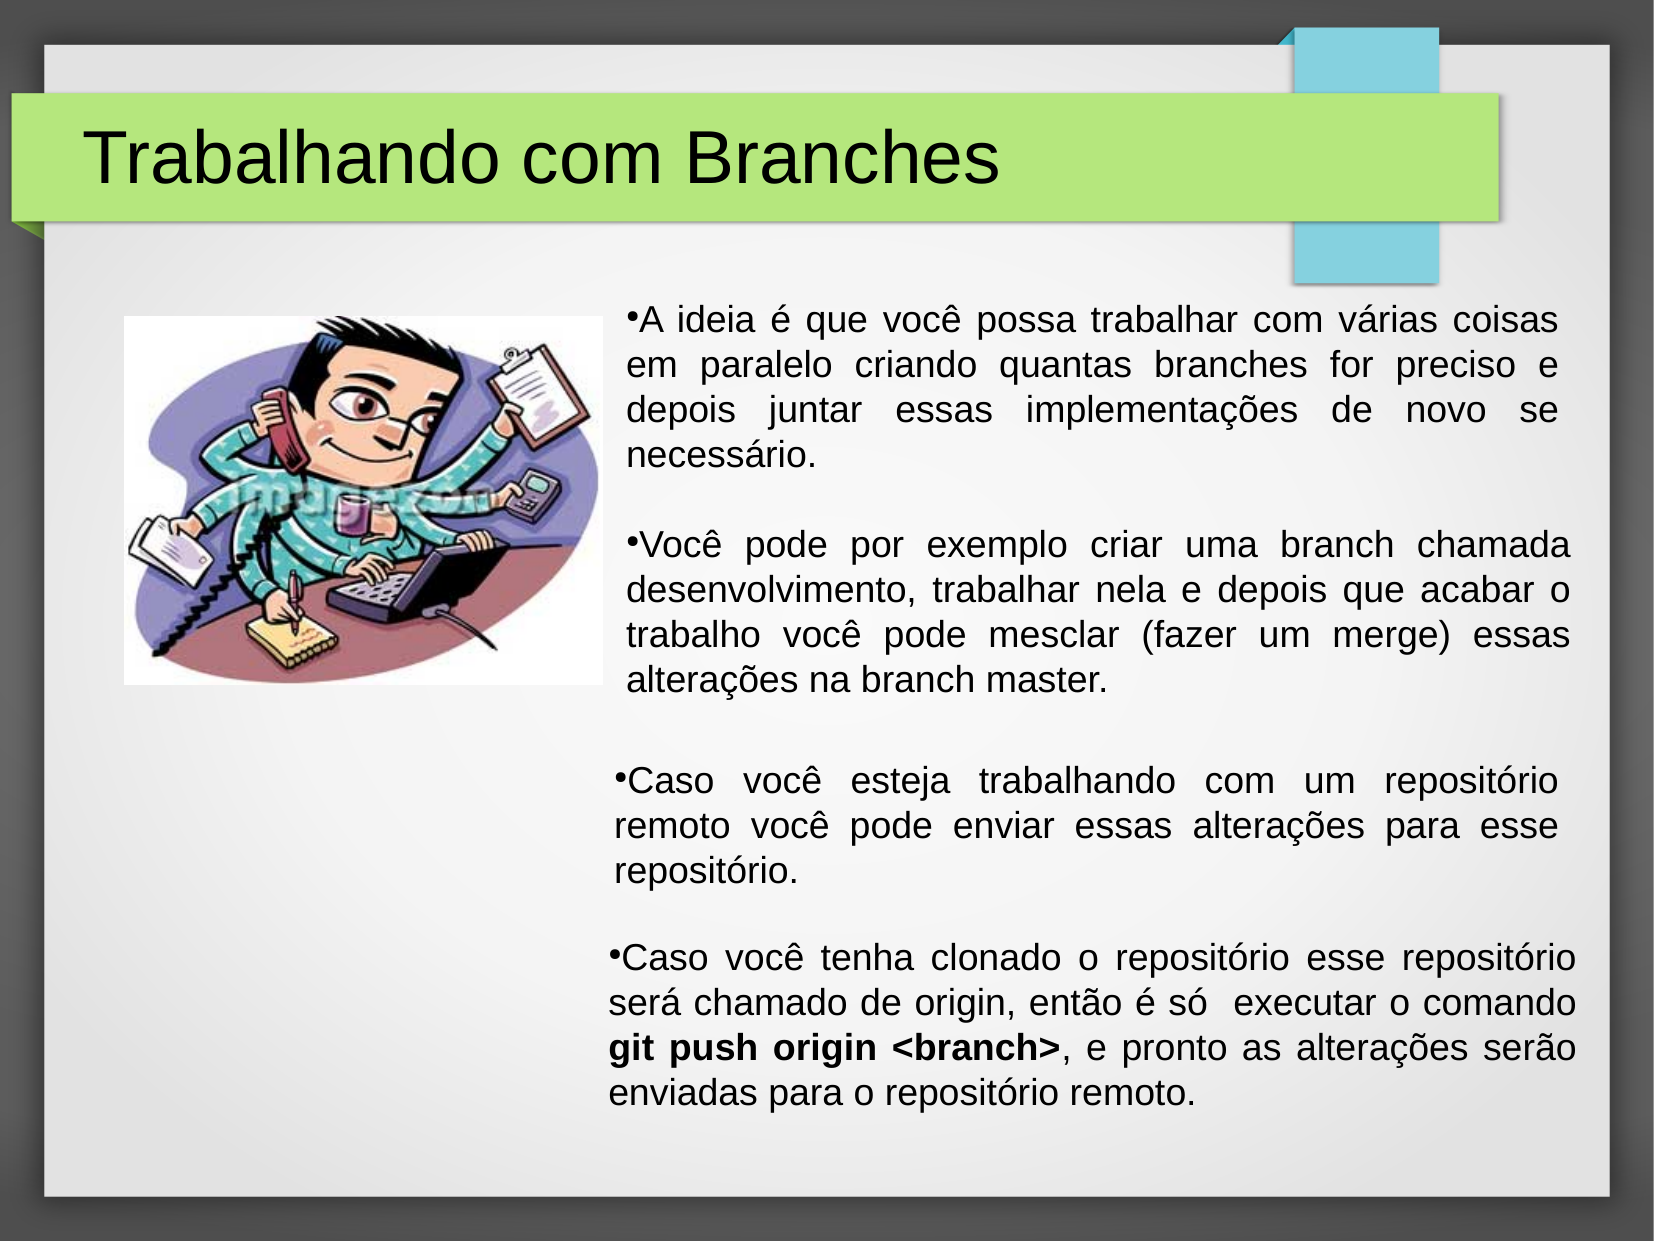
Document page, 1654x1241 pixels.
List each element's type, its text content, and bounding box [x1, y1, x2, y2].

list Caso você tenha clonado o repositório esse repositório será chamado de origin, então é só executar o comando git push origin <branch>, e pronto as alterações serão enviadas para o repositório remoto. [608, 933, 1577, 1176]
list Você pode por exemplo criar uma branch chamada desenvolvimento, trabalhar nela e depois que acabar o trabalho você pode mesclar (fazer um merge) essas alterações na branch master. [625, 519, 1571, 733]
picture [0, 0, 1654, 1241]
list Caso você esteja trabalhando com um repositório remoto você pode enviar essas alterações para esse repositório. [614, 755, 1559, 886]
title Trabalhando com Branches [82, 94, 1264, 213]
list A ideia é que você possa trabalhar com várias coisas em paralelo criando quantas branches for preciso e depois juntar essas implementações de novo se necessário. [625, 295, 1559, 497]
